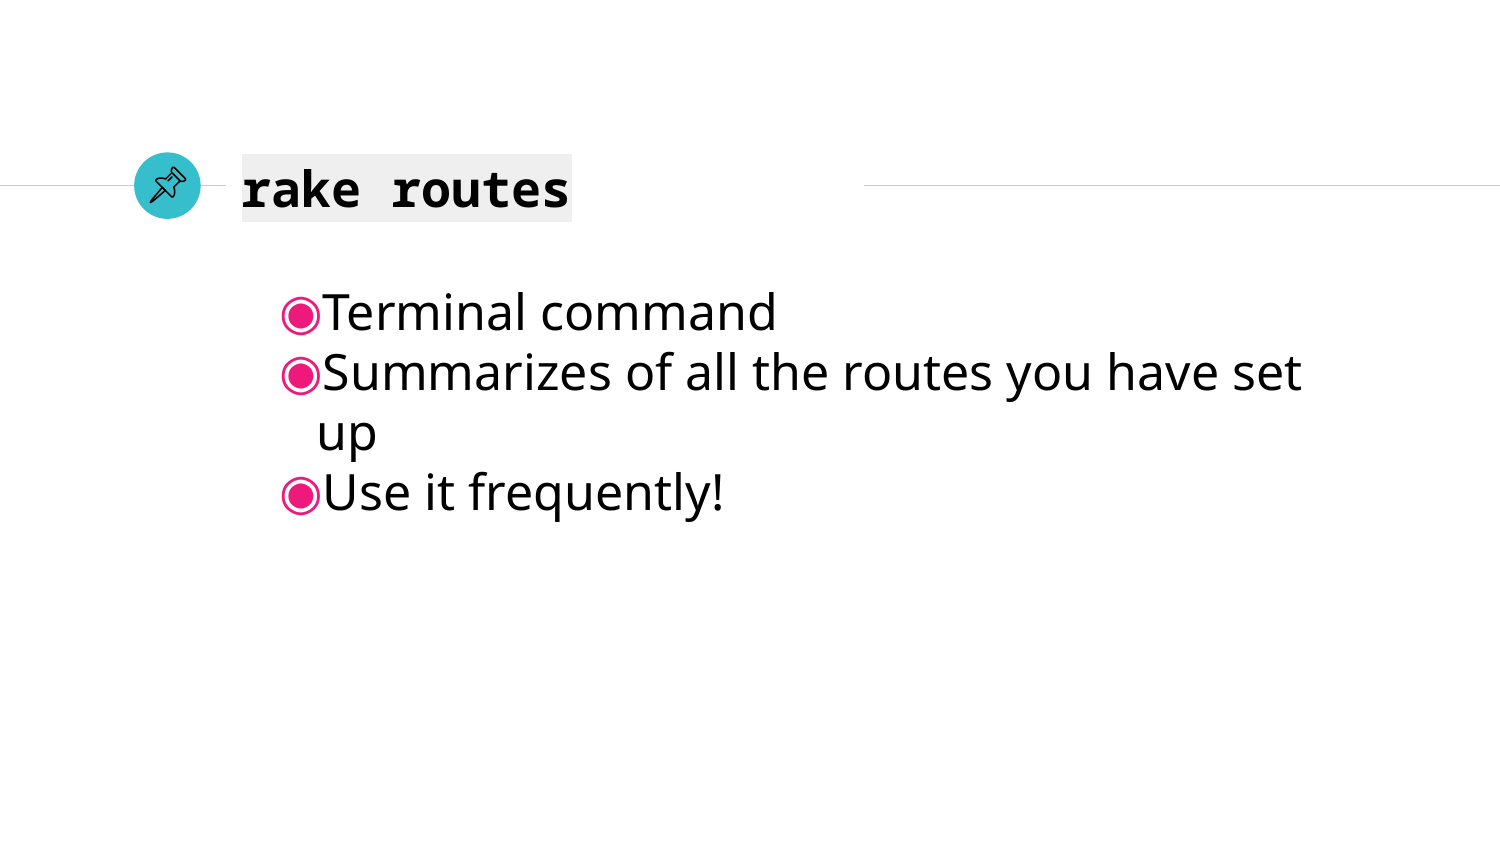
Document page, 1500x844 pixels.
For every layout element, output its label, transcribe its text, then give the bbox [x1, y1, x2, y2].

list Terminal command Summarizes of all the routes you have set up Use it frequently! [226, 265, 1344, 776]
title rake routes [226, 151, 863, 223]
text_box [150, 166, 186, 203]
